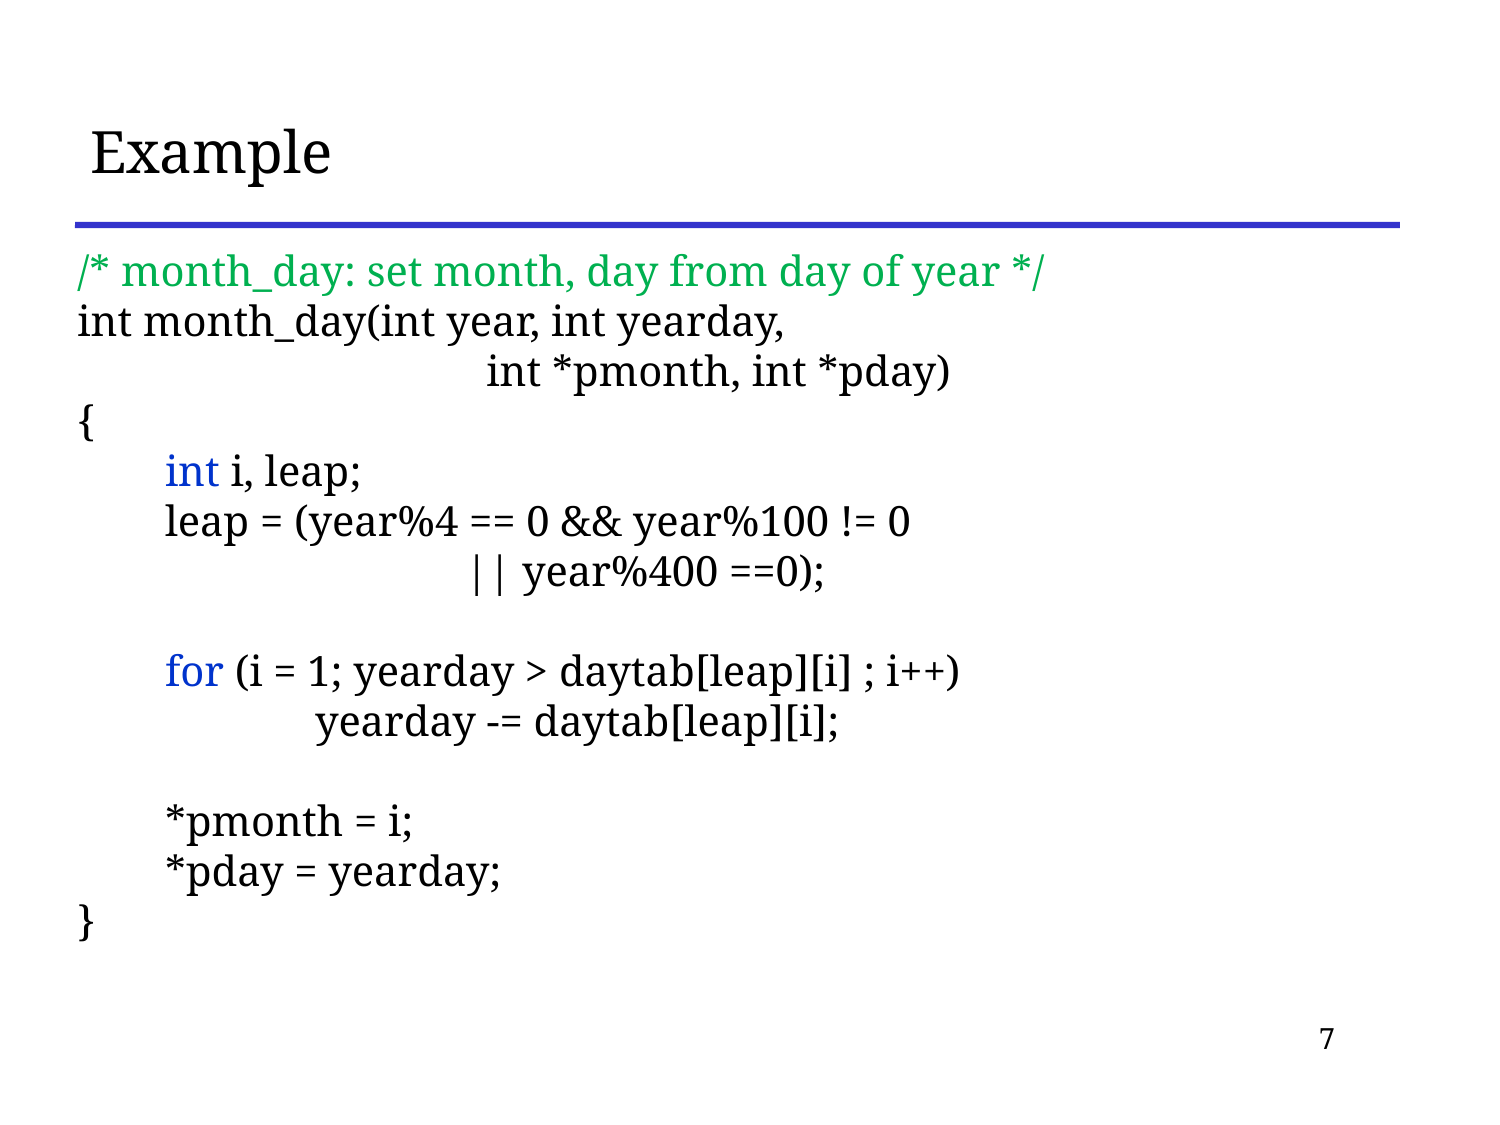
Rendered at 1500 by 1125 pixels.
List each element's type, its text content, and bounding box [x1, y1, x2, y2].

slide_number 7 [1137, 1025, 1351, 1088]
title Example [75, 75, 1400, 225]
list /* month_day: set month, day from day of year */ int month_day(int year, int yearday, int *pmonth, int *pday) { int i, leap; leap = (year%4 == 0 && year%100 != 0 || year%400 ==0); for (i = 1; yearday > daytab[leap][i] ; i++) yearday -= daytab[leap][i]; *pmonth = i; *pday = yearday; } [62, 237, 1425, 1025]
